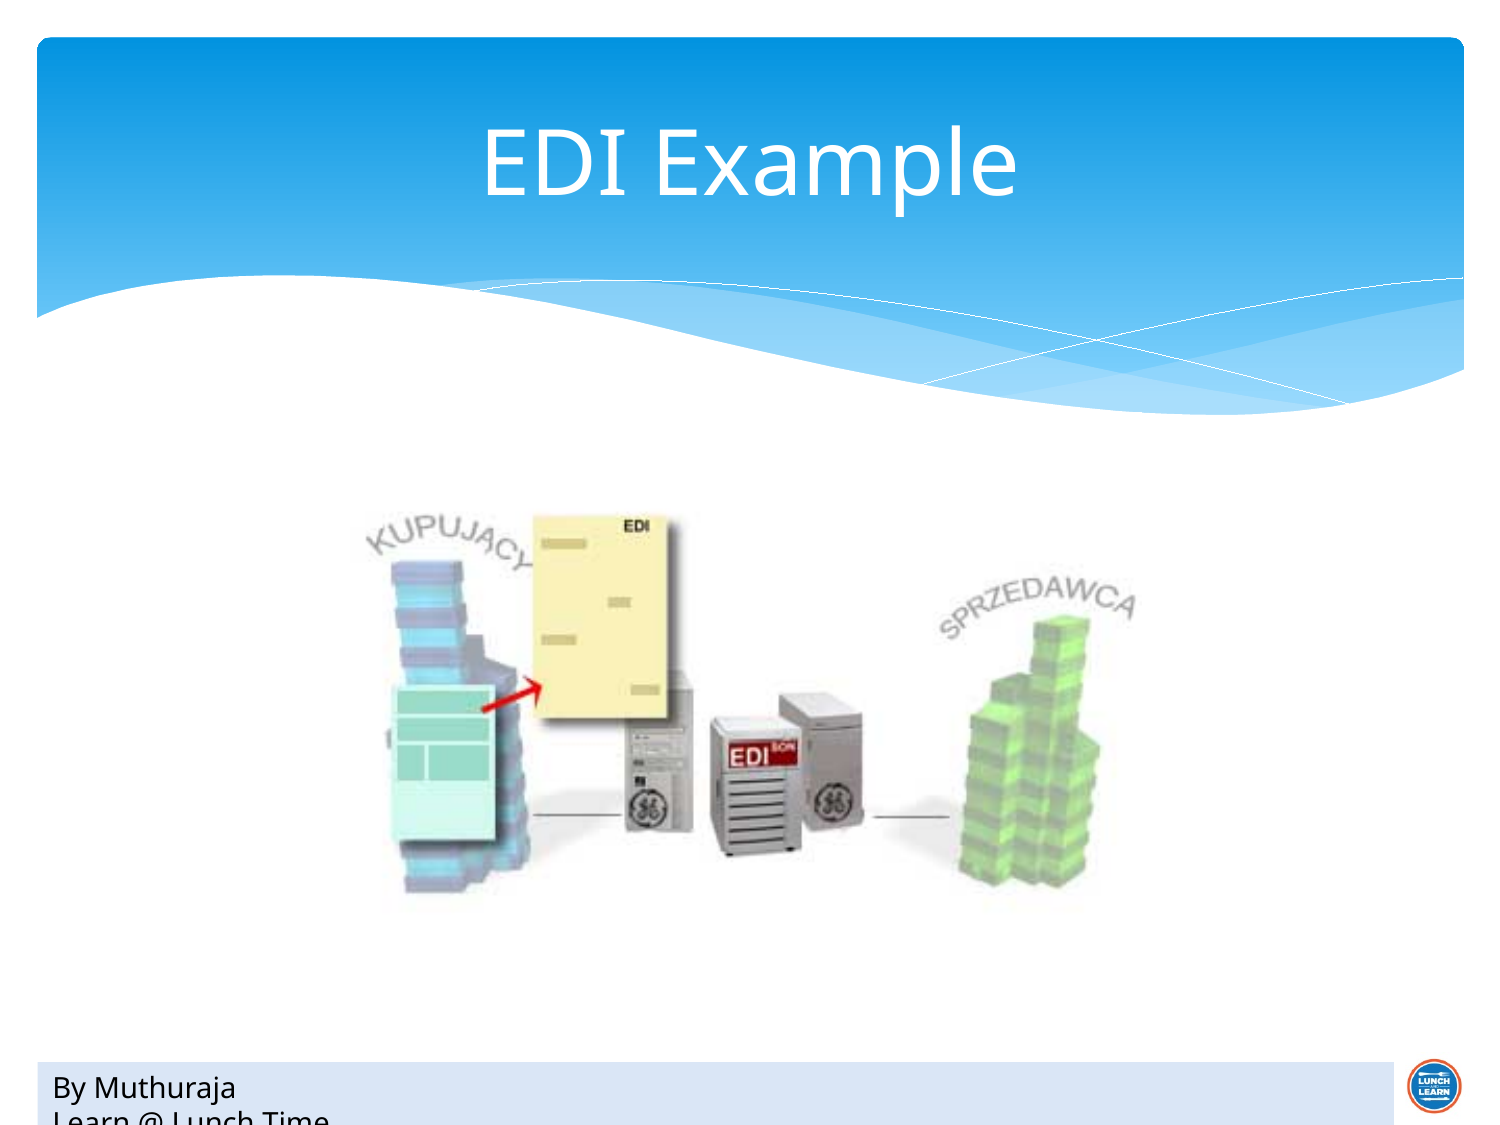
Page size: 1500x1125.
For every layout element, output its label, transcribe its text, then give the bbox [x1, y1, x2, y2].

text_box By Muthuraja Learn @ Lunch Time [37, 1062, 1388, 1125]
picture [1393, 1052, 1470, 1125]
picture [349, 412, 1142, 924]
title EDI Example [75, 55, 1425, 261]
